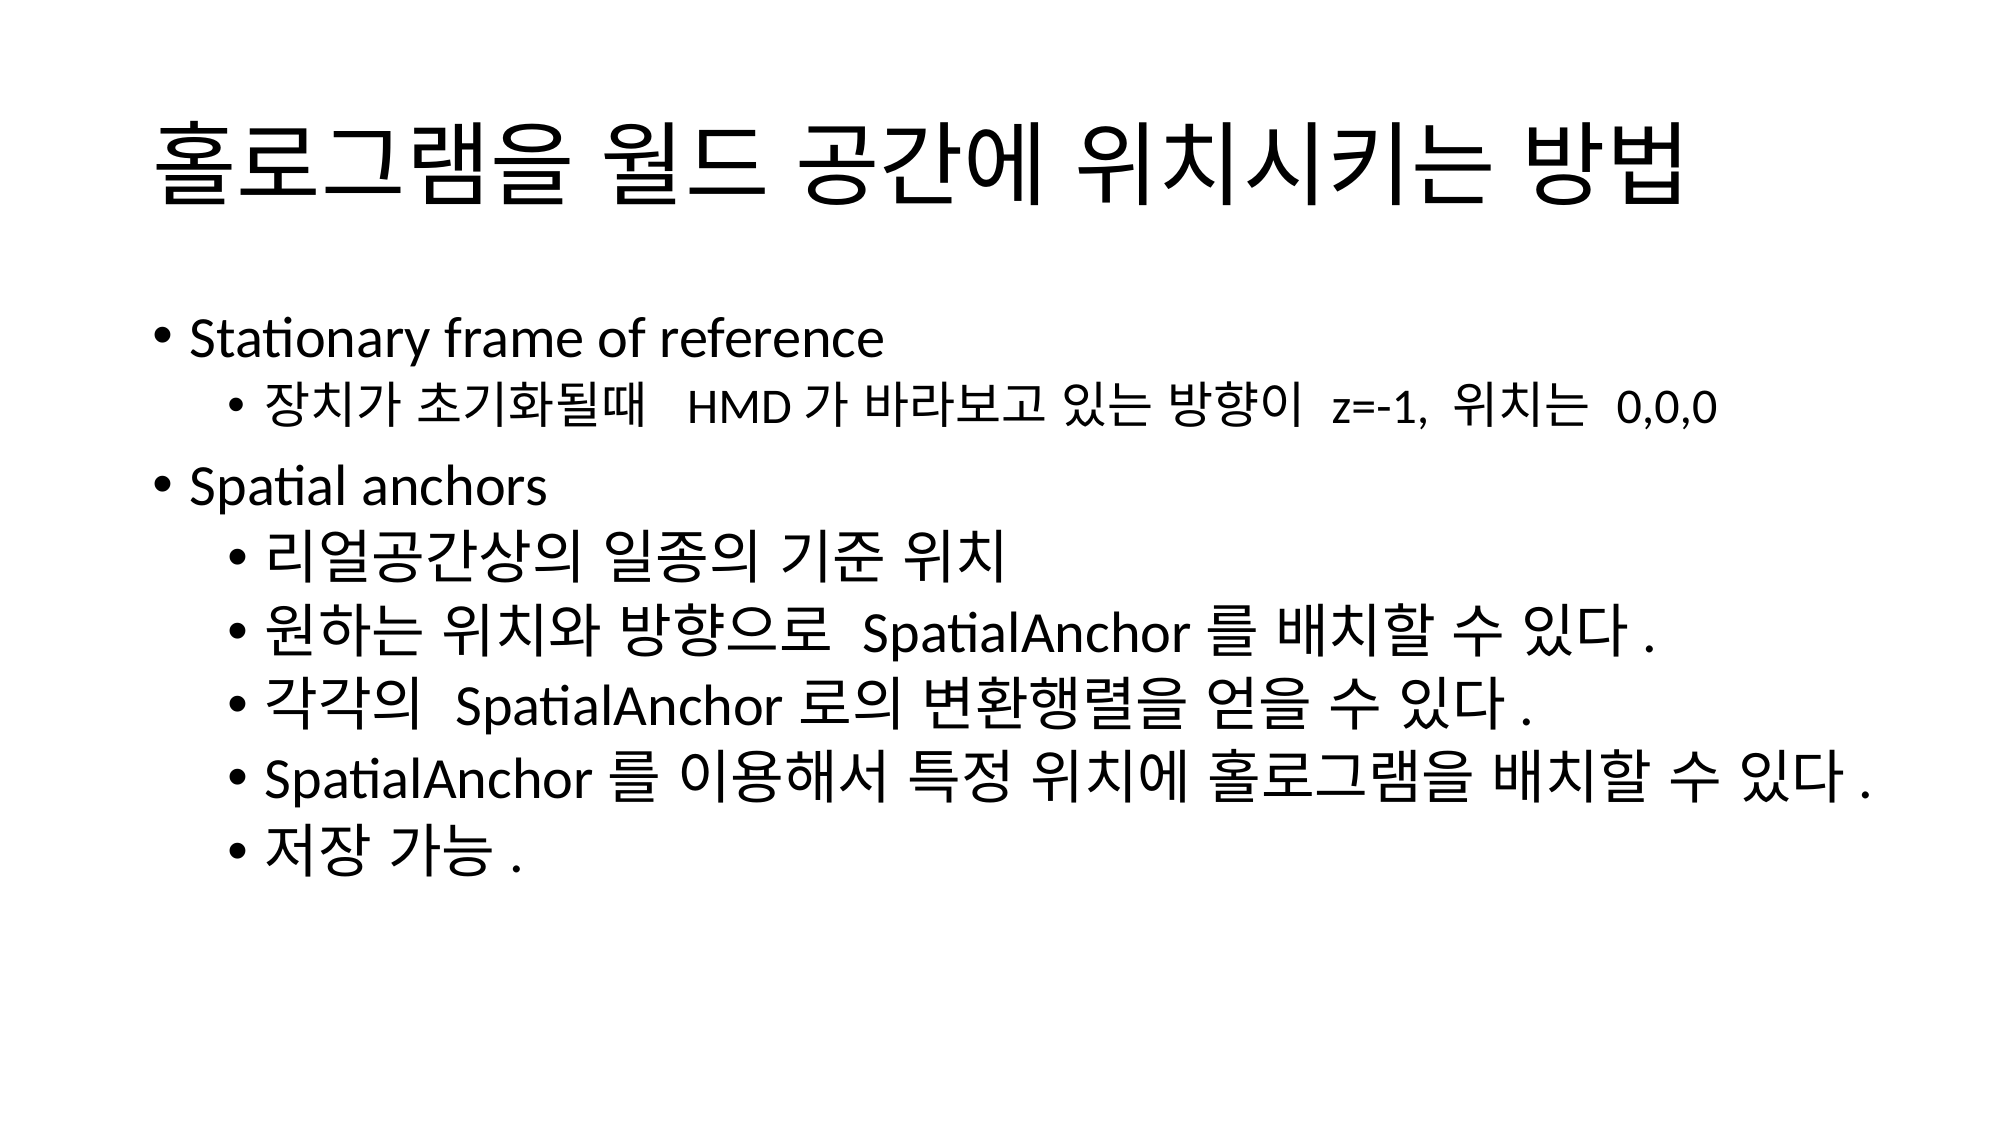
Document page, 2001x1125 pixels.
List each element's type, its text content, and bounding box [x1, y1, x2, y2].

list Stationary frame of reference 장치가 초기화될때 HMD가 바라보고 있는 방향이 z=-1, 위치는 0,0,0 Spatial anchors 리얼공간상의 일종의 기준 위치 원하는 위치와 방향으로 SpatialAnchor를 배치할 수 있다. 각각의 SpatialAnchor로의 변환행렬을 얻을 수 있다. SpatialAnchor를 이용해서 특정 위치에 홀로그램을 배치할 수 있다. 저장 가능. [137, 299, 1863, 1014]
title 홀로그램을 월드 공간에 위치시키는 방법 [137, 59, 1863, 278]
